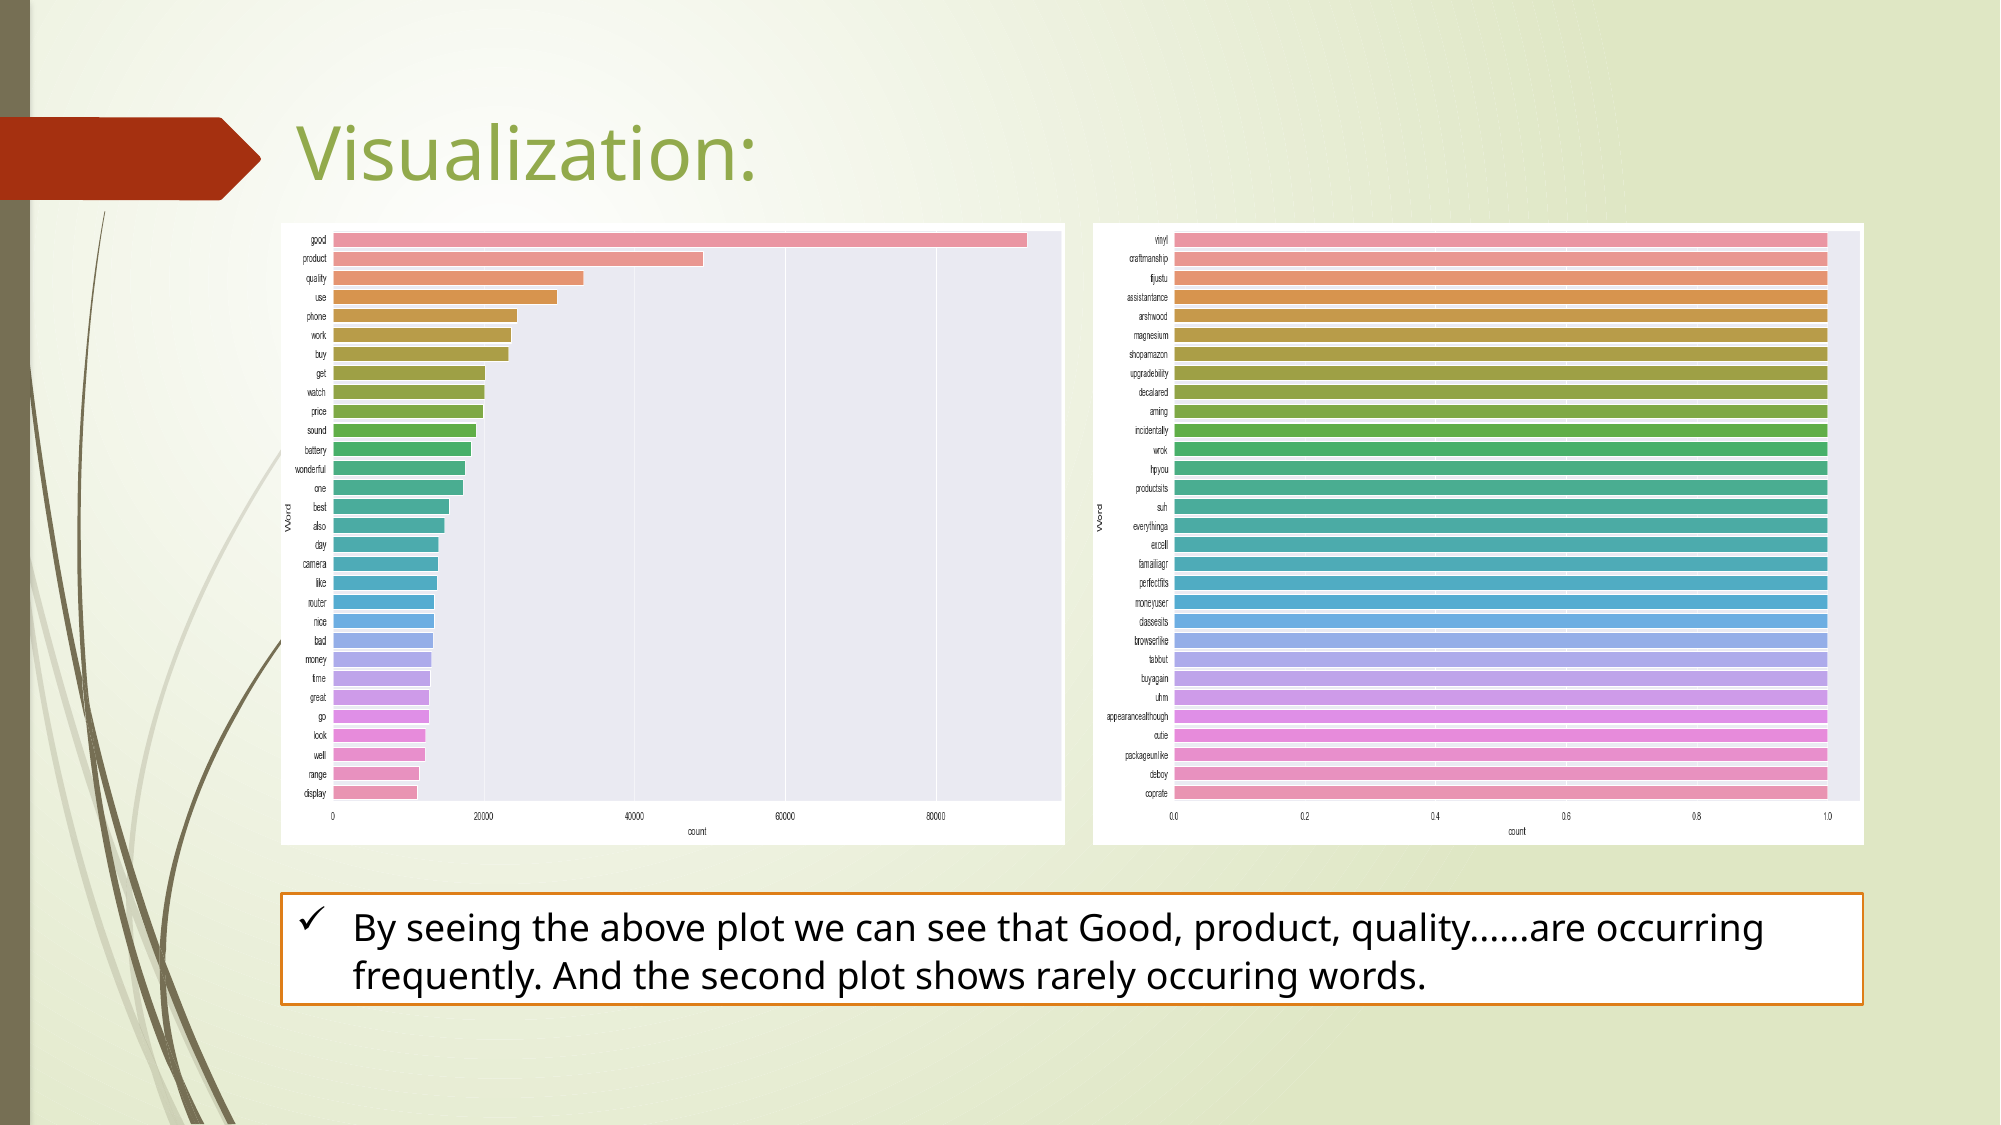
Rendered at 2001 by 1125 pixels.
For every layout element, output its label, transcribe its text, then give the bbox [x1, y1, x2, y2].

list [281, 223, 1065, 845]
title Visualization: [281, 98, 1744, 240]
picture [1092, 223, 1864, 845]
text_box By seeing the above plot we can see that Good, product, quality......are occurring frequently. And the second plot shows rarely occuring words. [280, 892, 1864, 1006]
